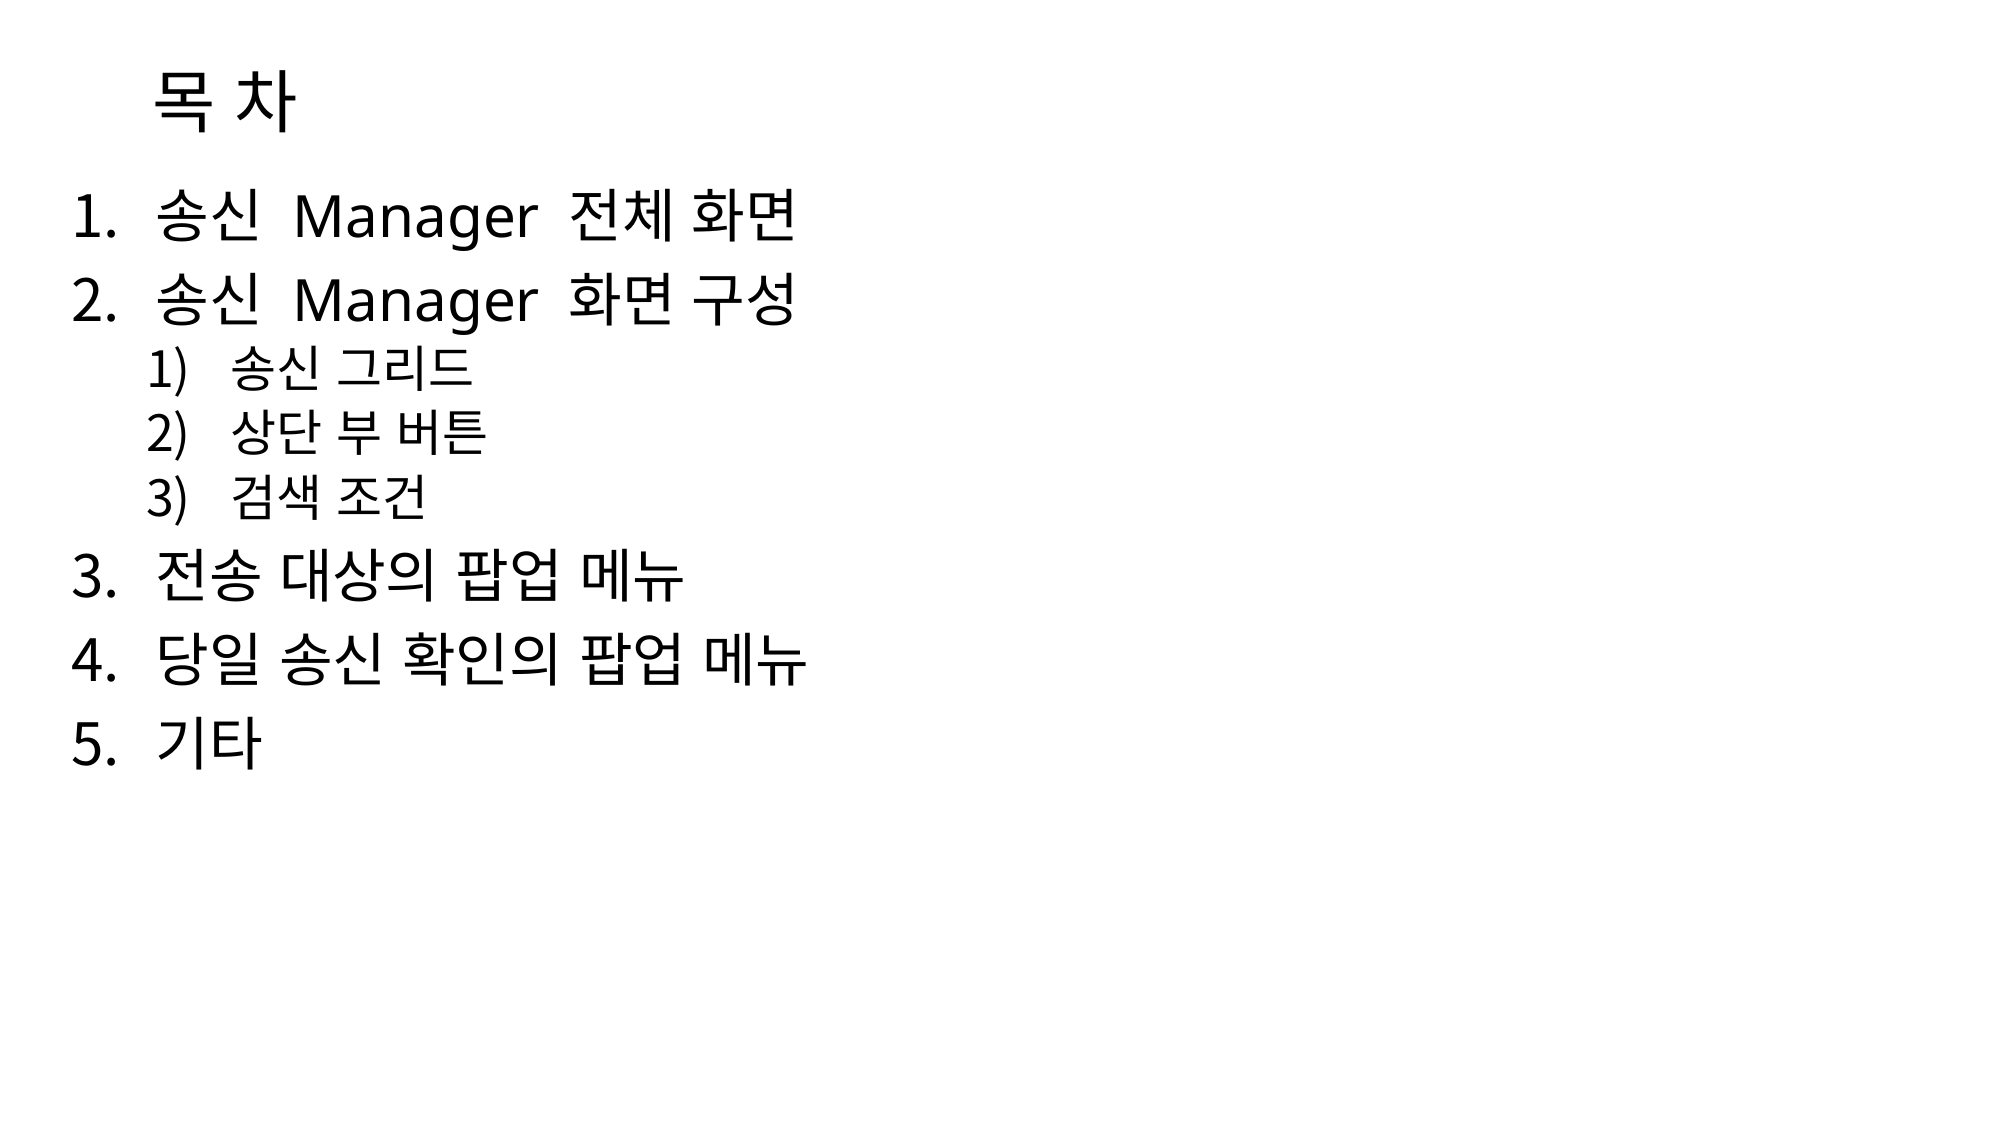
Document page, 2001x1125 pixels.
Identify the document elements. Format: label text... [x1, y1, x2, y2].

title 목 차 [137, 59, 1863, 150]
list 송신 Manager 전체 화면 송신 Manager 화면 구성 송신 그리드 상단 부 버튼 검색 조건 전송 대상의 팝업 메뉴 당일 송신 확인의 팝업 메뉴 기타 [56, 179, 1863, 1014]
